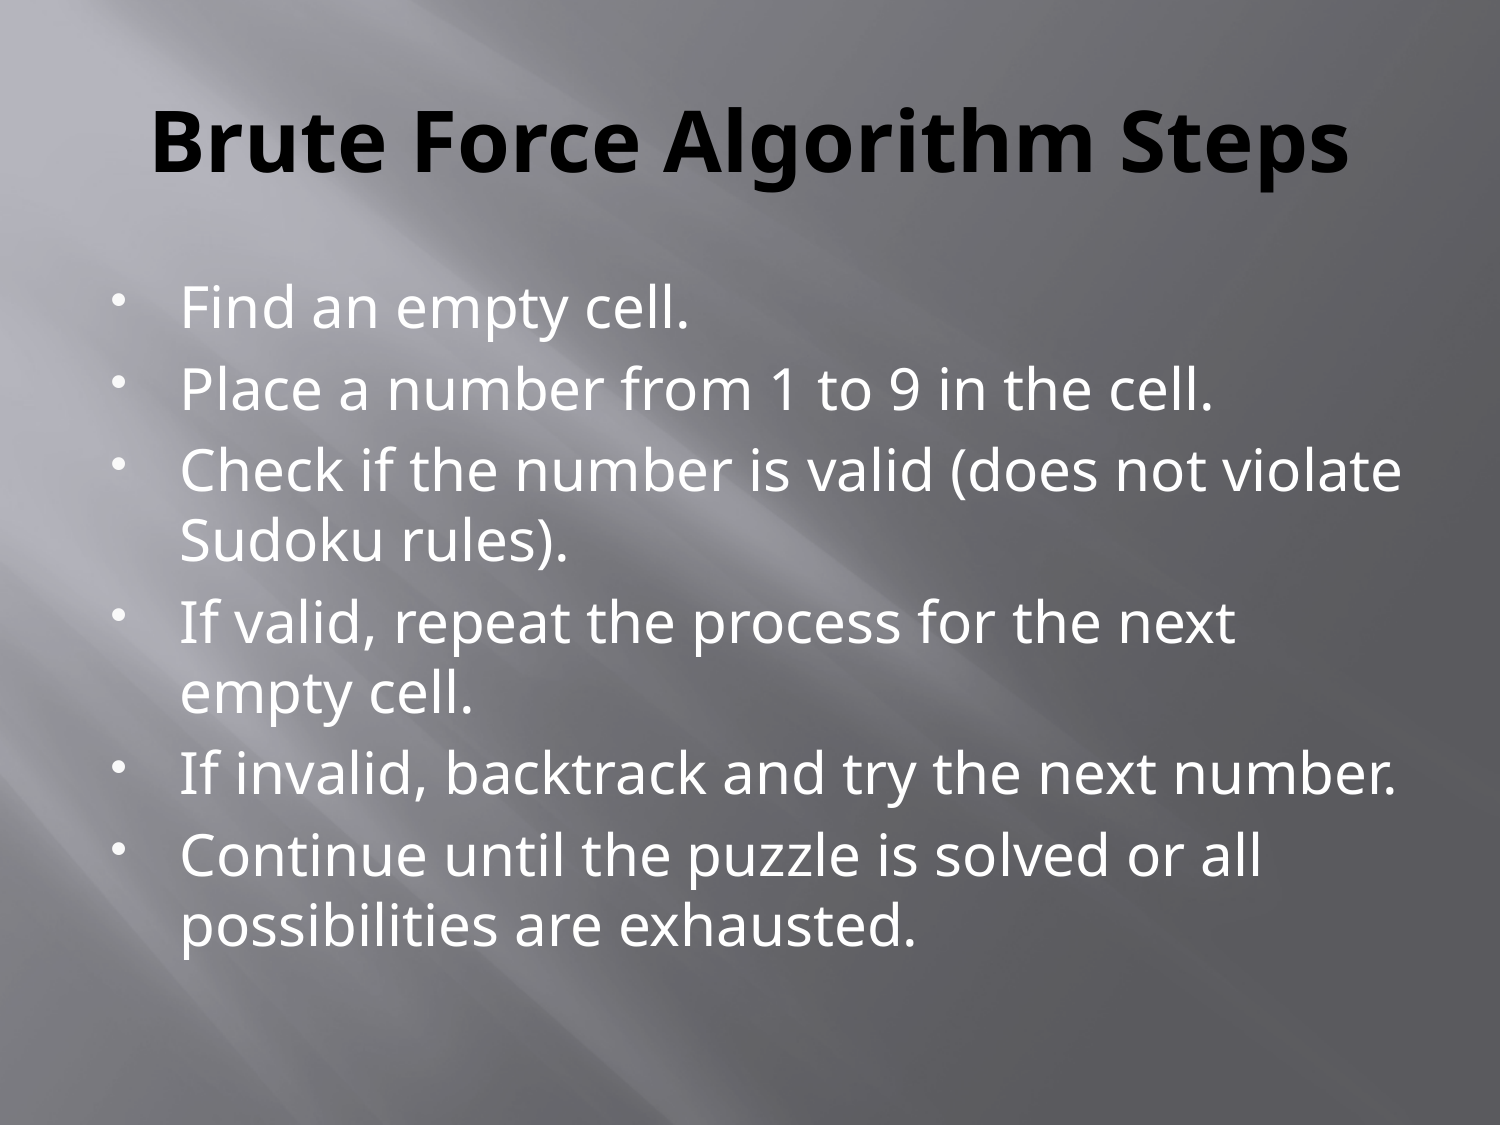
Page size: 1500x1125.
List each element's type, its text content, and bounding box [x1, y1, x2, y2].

title Brute Force Algorithm Steps [75, 45, 1425, 233]
list Find an empty cell. Place a number from 1 to 9 in the cell. Check if the number is valid (does not violate Sudoku rules). If valid, repeat the process for the next empty cell. If invalid, backtrack and try the next number. Continue until the puzzle is solved or all possibilities are exhausted. [75, 262, 1425, 1035]
